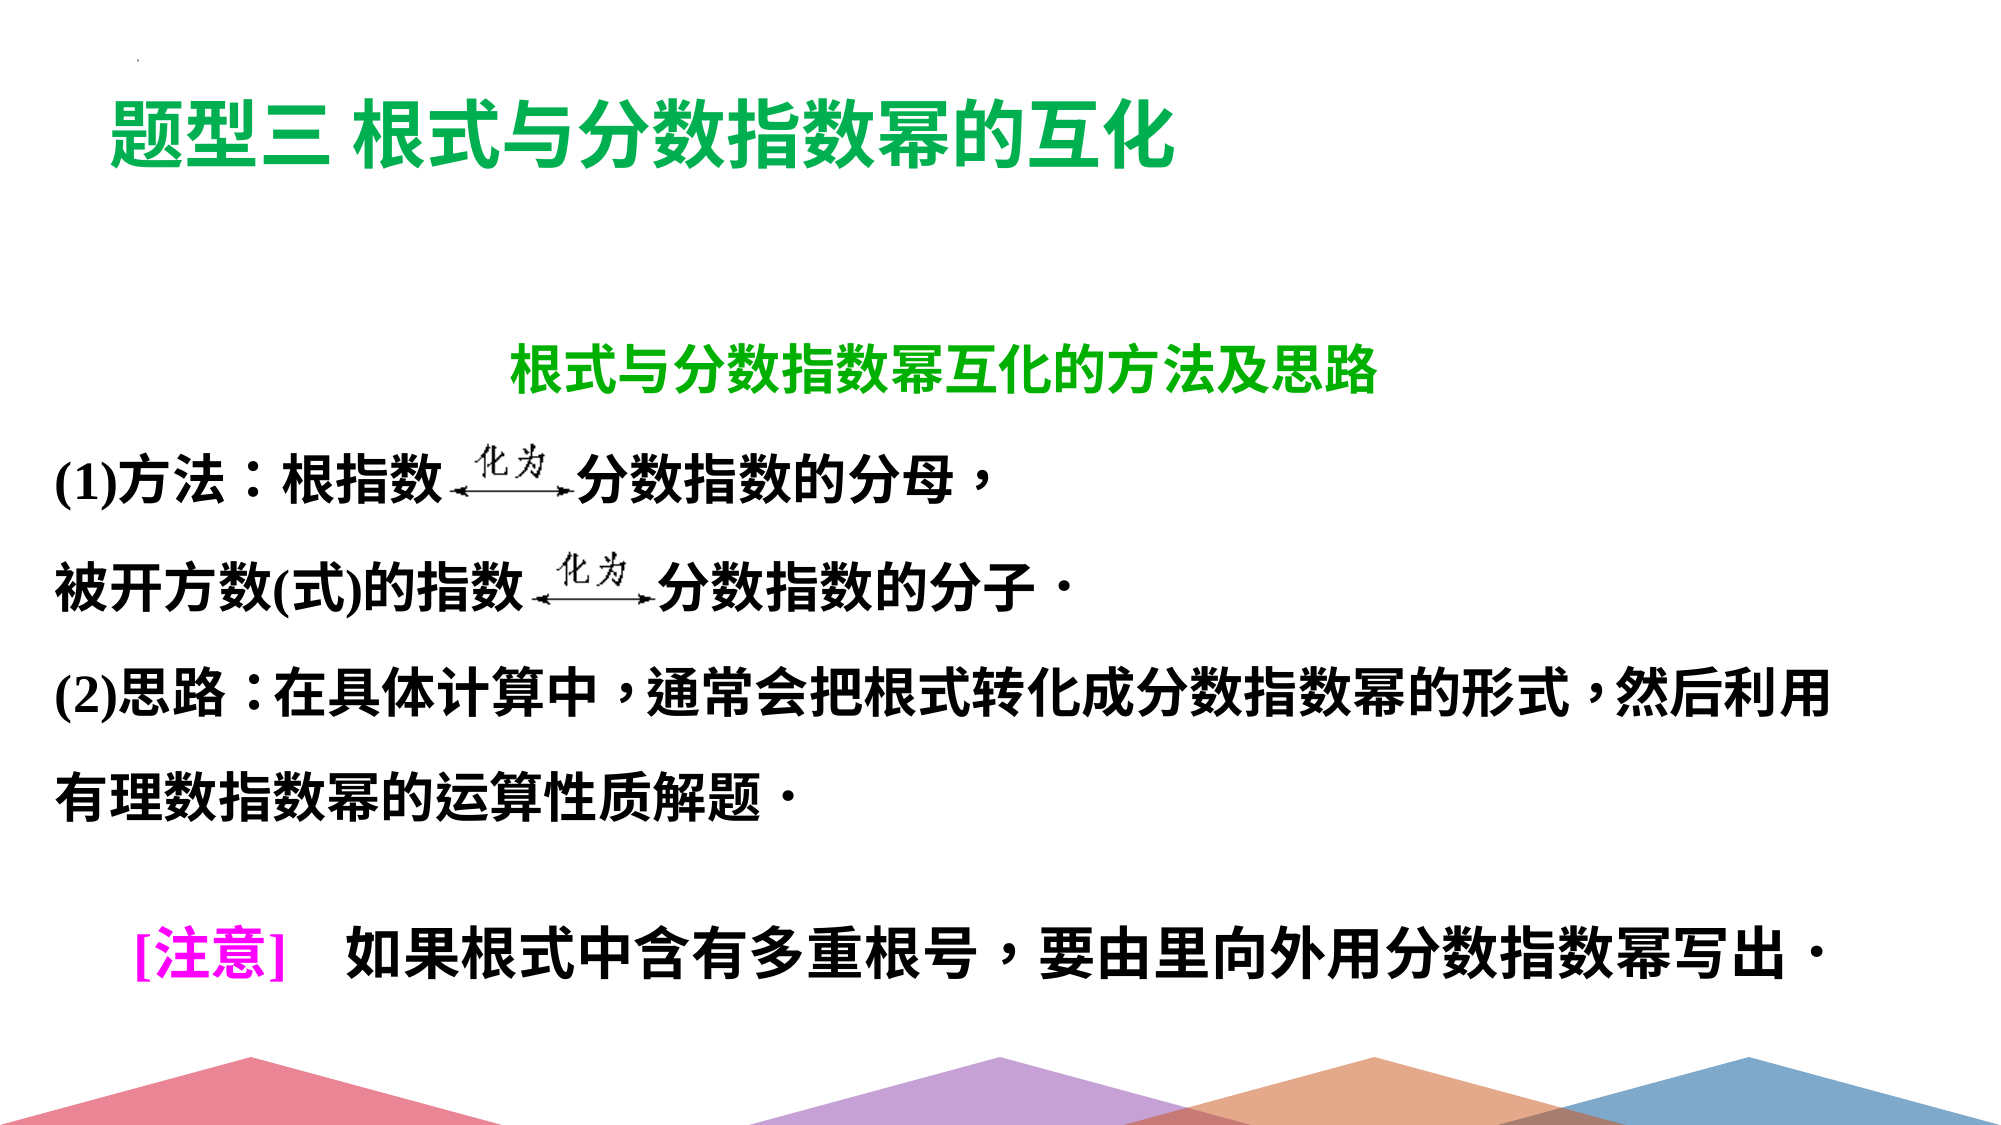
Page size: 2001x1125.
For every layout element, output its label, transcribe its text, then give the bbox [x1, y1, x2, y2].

text_box [1123, 1057, 1626, 1125]
text_box [748, 1057, 1186, 1125]
text_box [1563, 1057, 2000, 1125]
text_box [133, 916, 2000, 1040]
text_box 题型三 根式与分数指数幂的互化 [94, 80, 1511, 185]
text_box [55, 335, 1833, 869]
text_box [0, 1057, 503, 1125]
